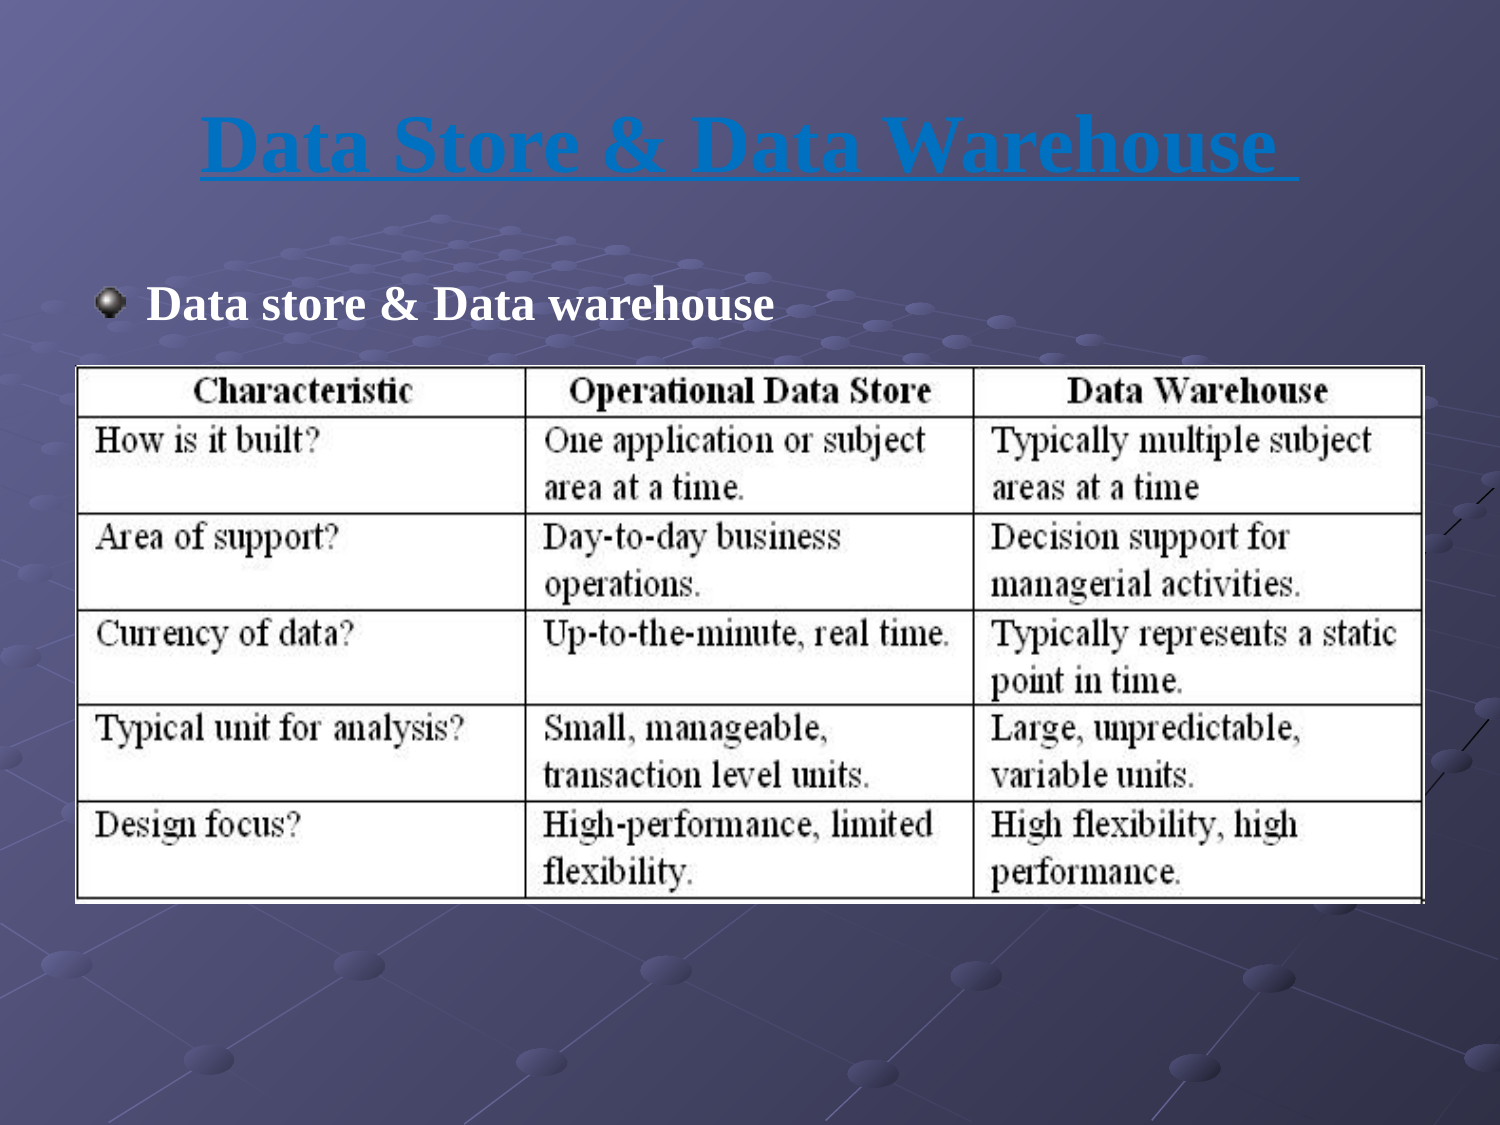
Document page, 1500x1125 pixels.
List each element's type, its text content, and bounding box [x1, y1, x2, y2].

list Data store & Data warehouse [75, 904, 1425, 1007]
picture [90, 282, 126, 318]
list Data store & Data warehouse [75, 262, 1425, 365]
title Data Store & Data Warehouse [75, 45, 1425, 233]
picture [74, 365, 1425, 904]
